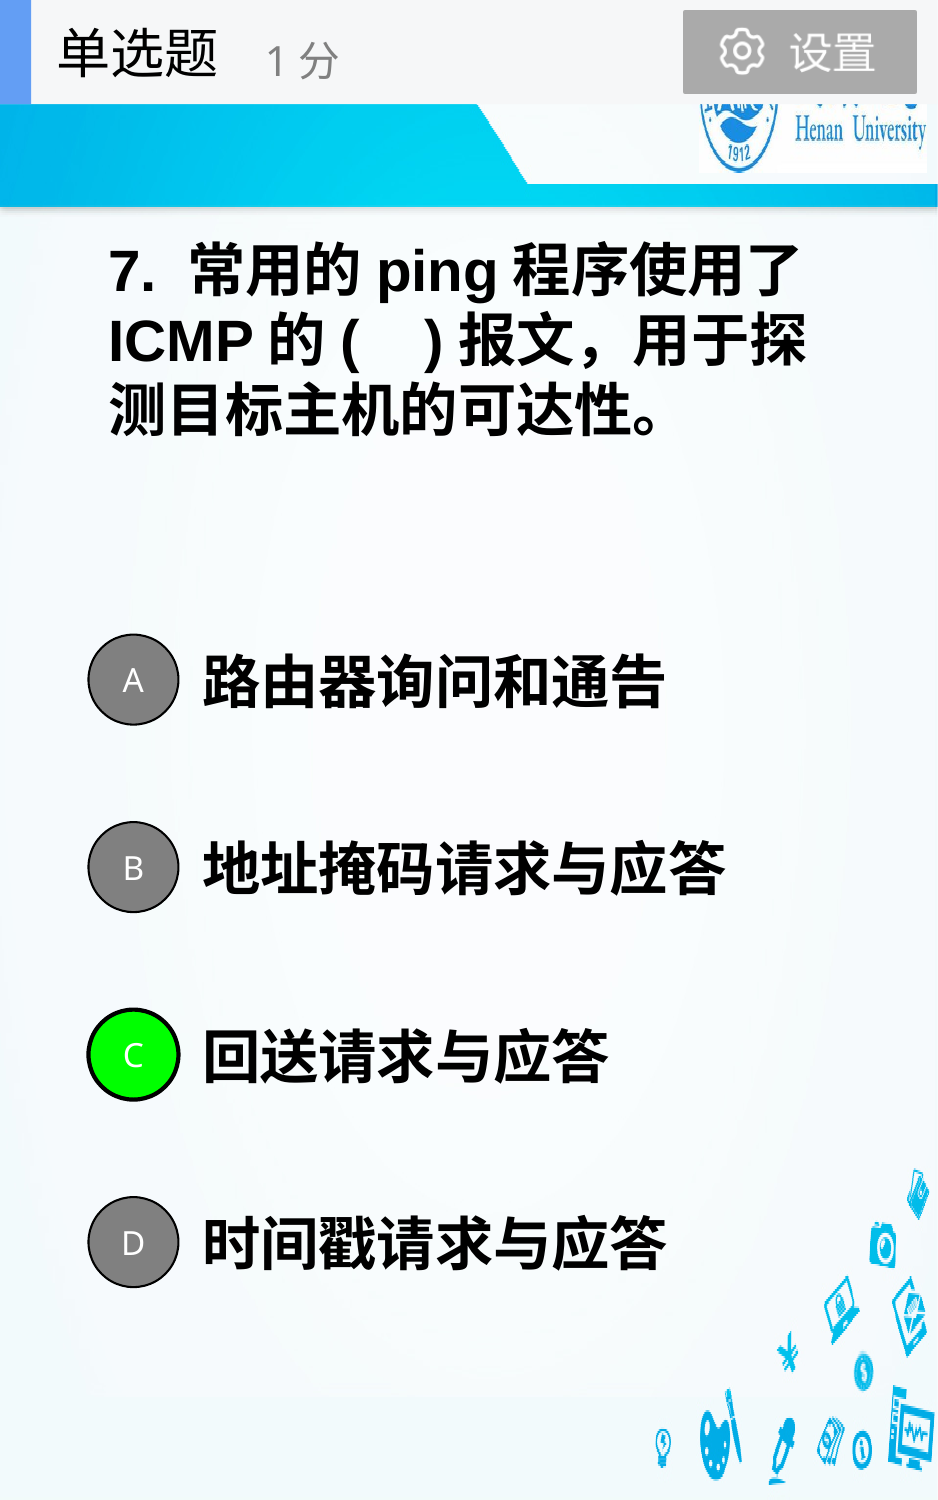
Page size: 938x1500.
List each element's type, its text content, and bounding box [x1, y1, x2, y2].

text_box 时间戳请求与应答 [187, 1171, 844, 1313]
picture [844, 105, 938, 183]
text_box A [88, 634, 179, 725]
text_box B [88, 822, 179, 913]
text_box D [88, 1197, 179, 1288]
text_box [0, 0, 938, 105]
picture [0, 208, 938, 1500]
text_box 回送请求与应答 [187, 984, 844, 1125]
text_box 路由器询问和通告 [187, 609, 844, 750]
text_box 7. 常用的ping程序使用了ICMP的( )报文，用于探测目标主机的可达性。 [93, 113, 844, 573]
picture [683, 10, 917, 94]
text_box 地址掩码请求与应答 [187, 796, 844, 938]
text_box C [88, 1009, 179, 1100]
